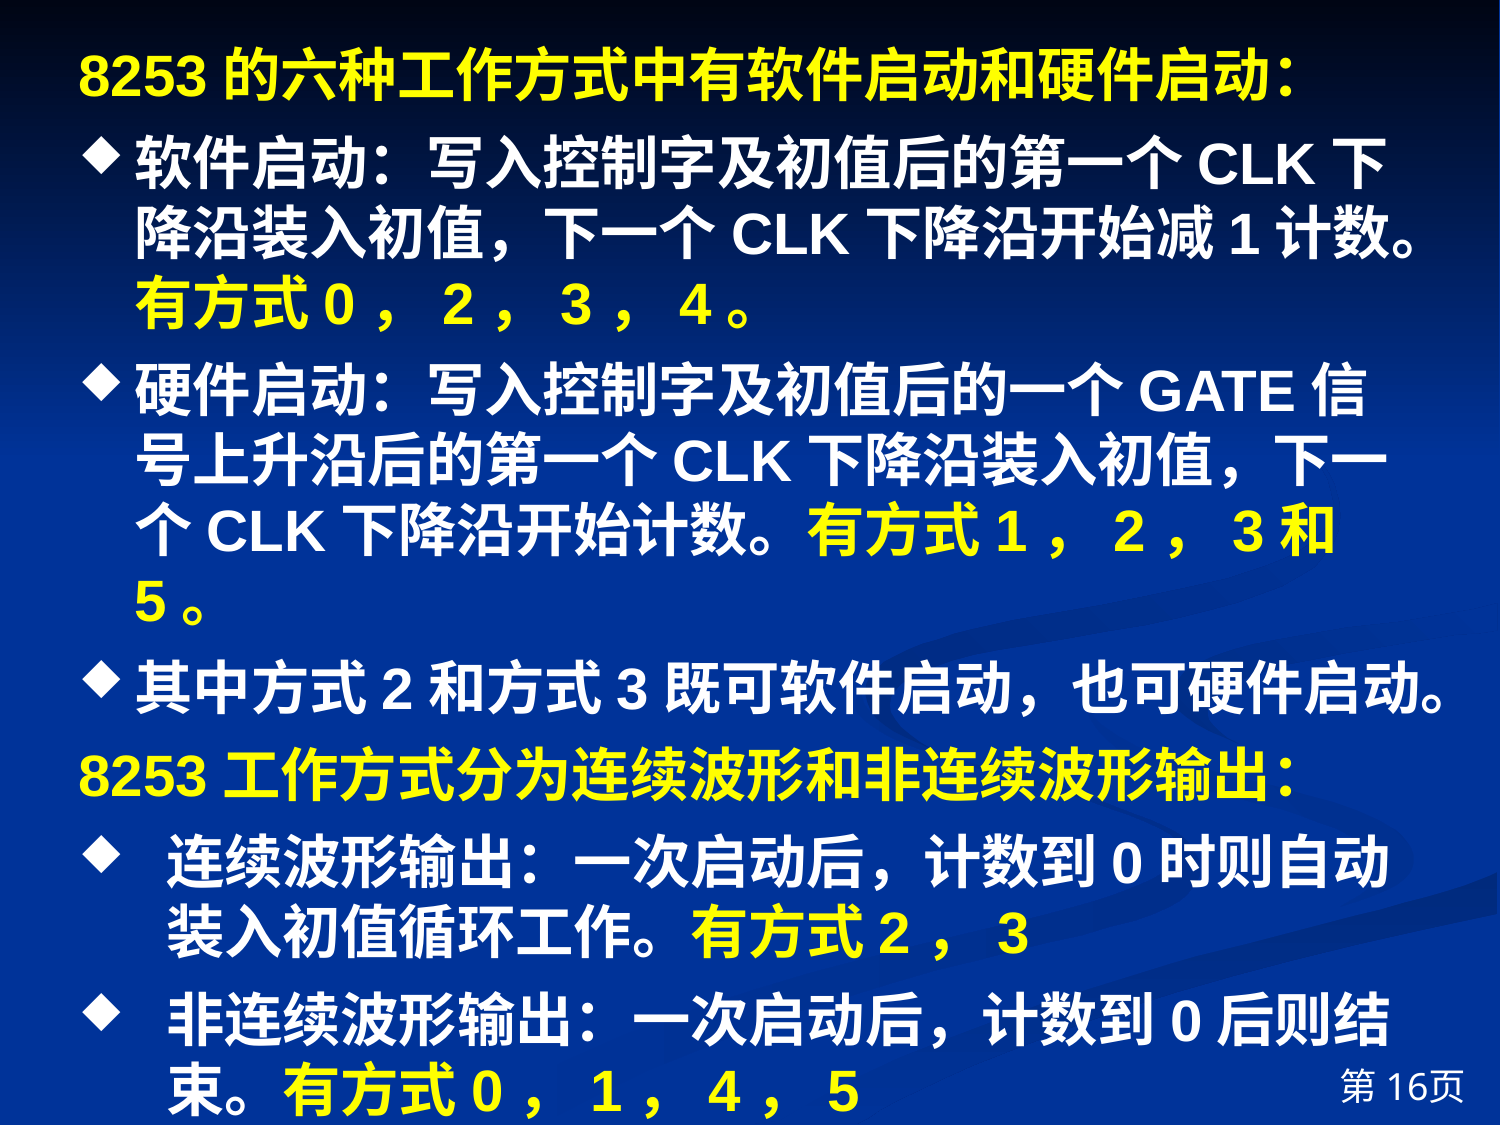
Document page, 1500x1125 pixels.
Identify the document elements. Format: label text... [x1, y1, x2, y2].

list 8253的六种工作方式中有软件启动和硬件启动： 软件启动：写入控制字及初值后的第一个CLK下降沿装入初值，下一个CLK下降沿开始减1计数。有方式0，2，3，4。 硬件启动：写入控制字及初值后的一个GATE信号上升沿后的第一个CLK下降沿装入初值，下一个CLK下降沿开始计数。有方式1，2，3和5。 其中方式2和方式3既可软件启动，也可硬件启动。 8253工作方式分为连续波形和非连续波形输出： 连续波形输出：一次启动后，计数到0时则自动装入初值循环工作。有方式2，3 非连续波形输出：一次启动后，计数到0后则结束。有方式0，1，4，5 [63, 30, 1437, 947]
